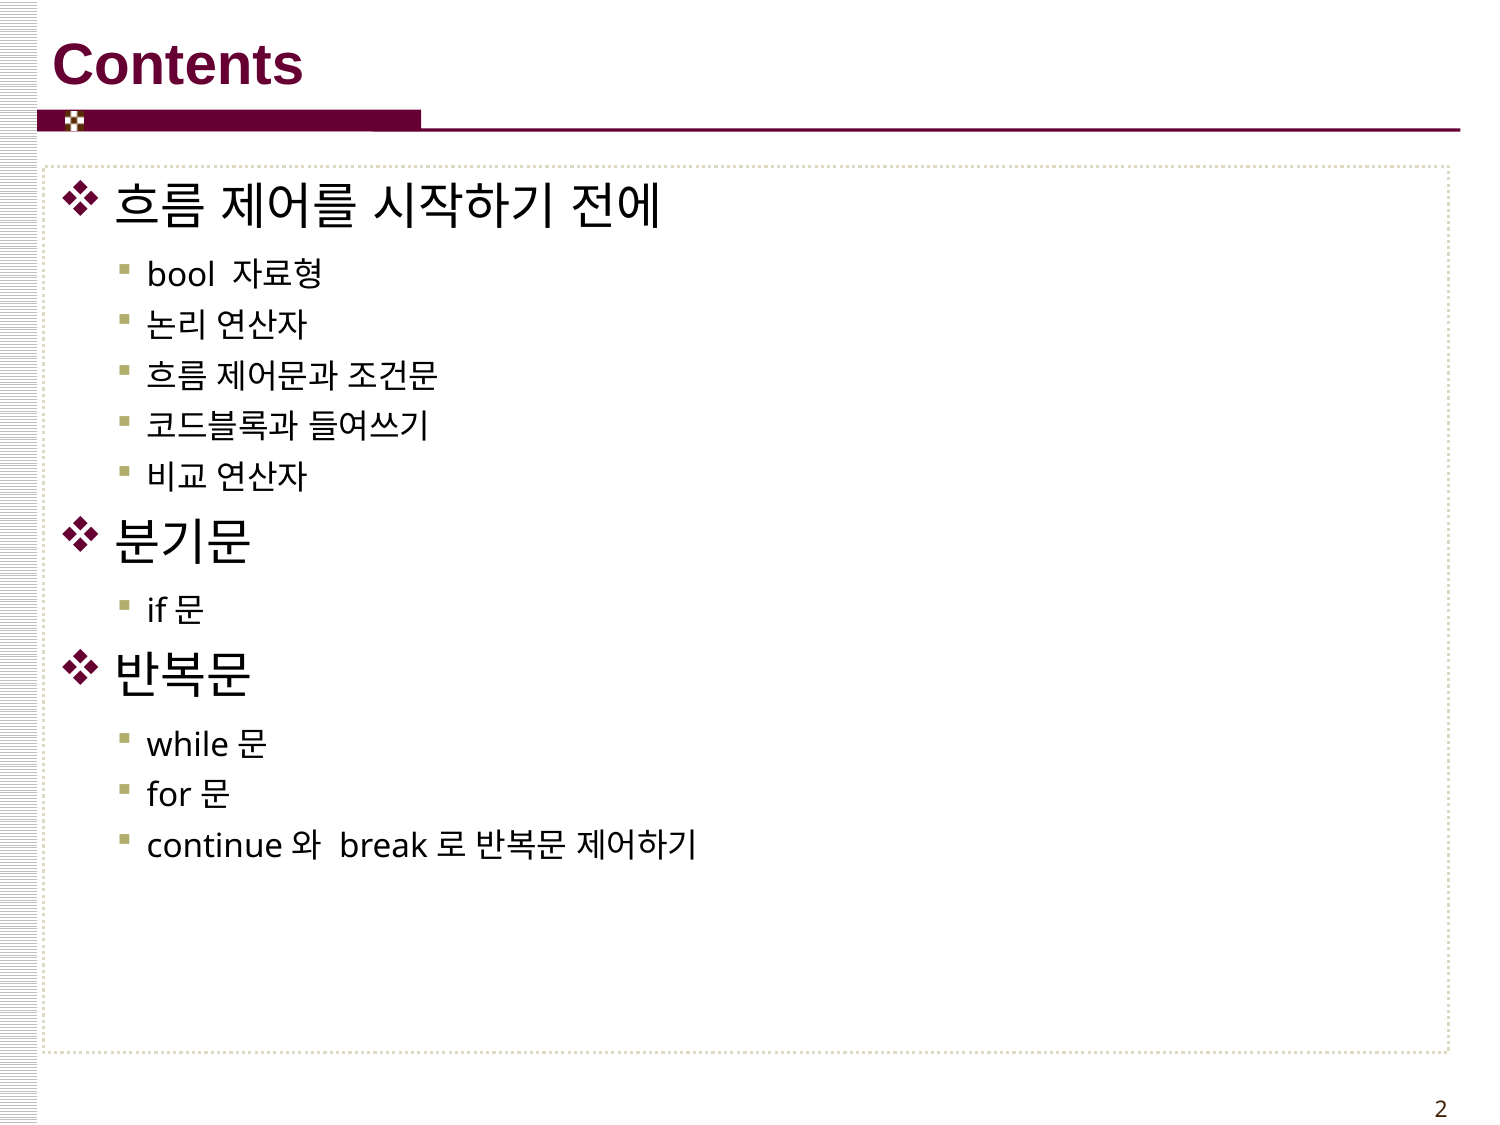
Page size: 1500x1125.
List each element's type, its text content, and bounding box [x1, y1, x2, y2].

list 흐름 제어를 시작하기 전에 bool 자료형 논리 연산자 흐름 제어문과 조건문 코드블록과 들여쓰기 비교 연산자 분기문 if문 반복문 while문 for문 continue와 break로 반복문 제어하기 [42, 165, 1450, 1054]
picture [65, 111, 84, 131]
